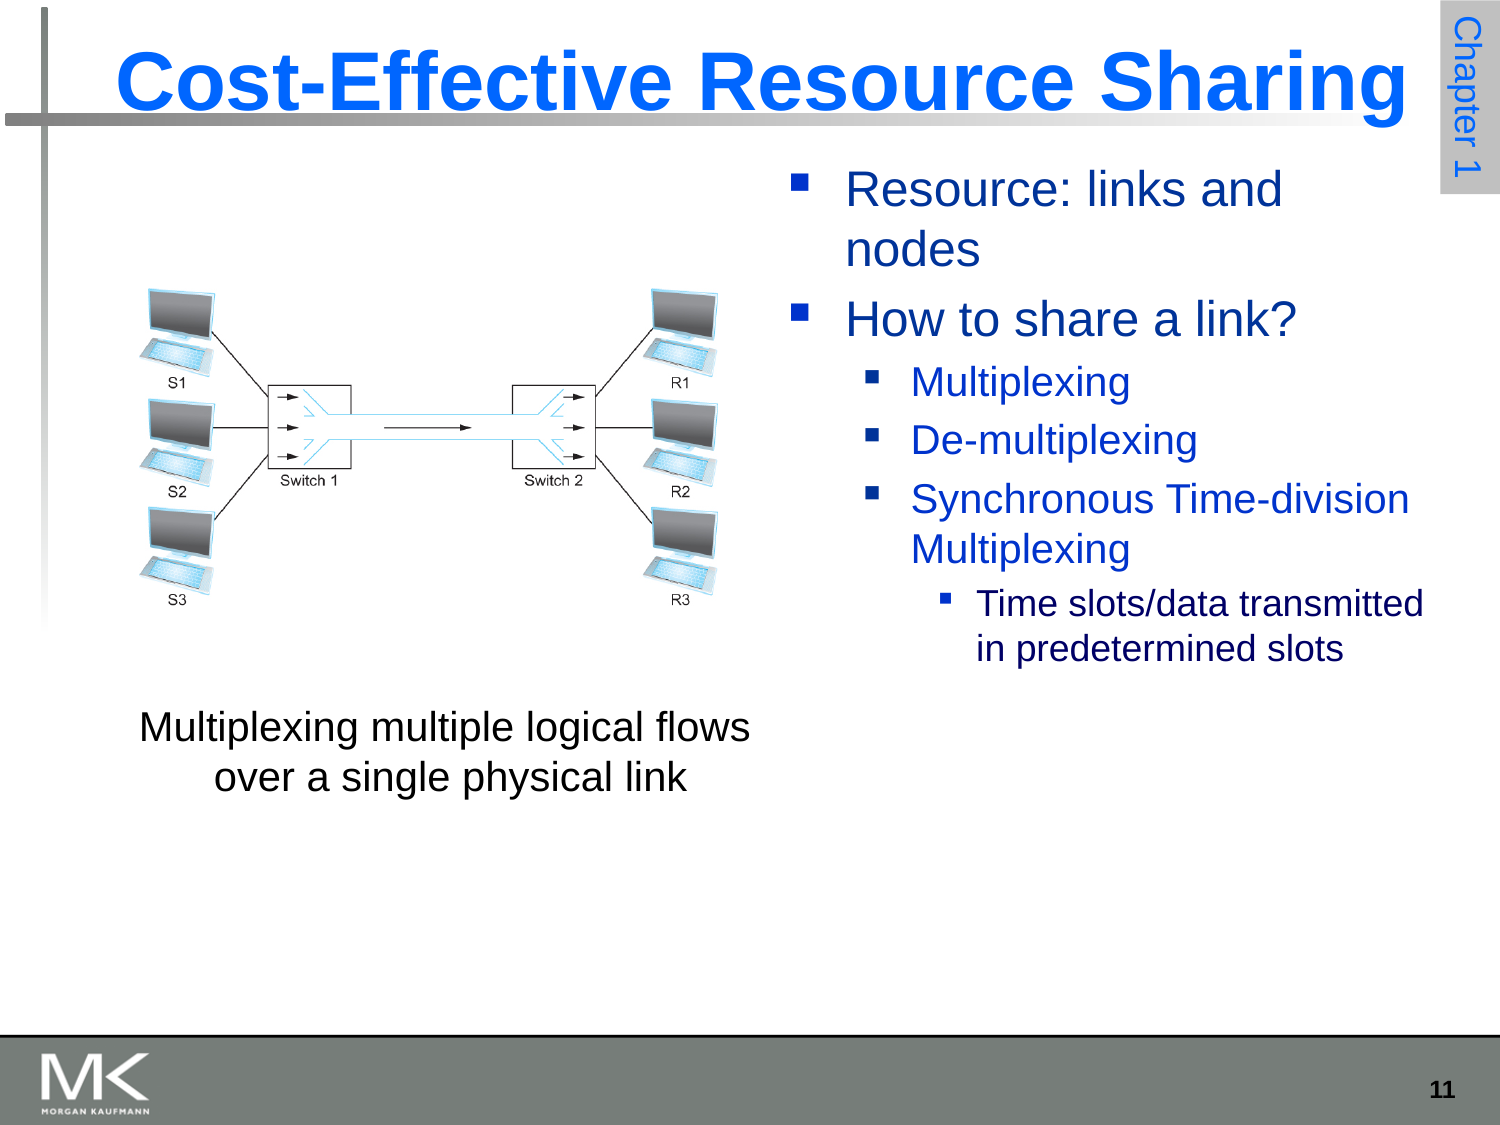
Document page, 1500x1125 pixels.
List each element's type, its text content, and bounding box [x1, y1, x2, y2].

picture [138, 288, 718, 608]
list Resource: links and nodes How to share a link? Multiplexing De-multiplexing Synchronous Time-division Multiplexing Time slots/data transmitted in predetermined slots [773, 148, 1440, 988]
text_box Multiplexing multiple logical flows over a single physical link [123, 692, 809, 808]
picture [29, 1046, 160, 1123]
title Cost-Effective Resource Sharing [100, 19, 1459, 135]
